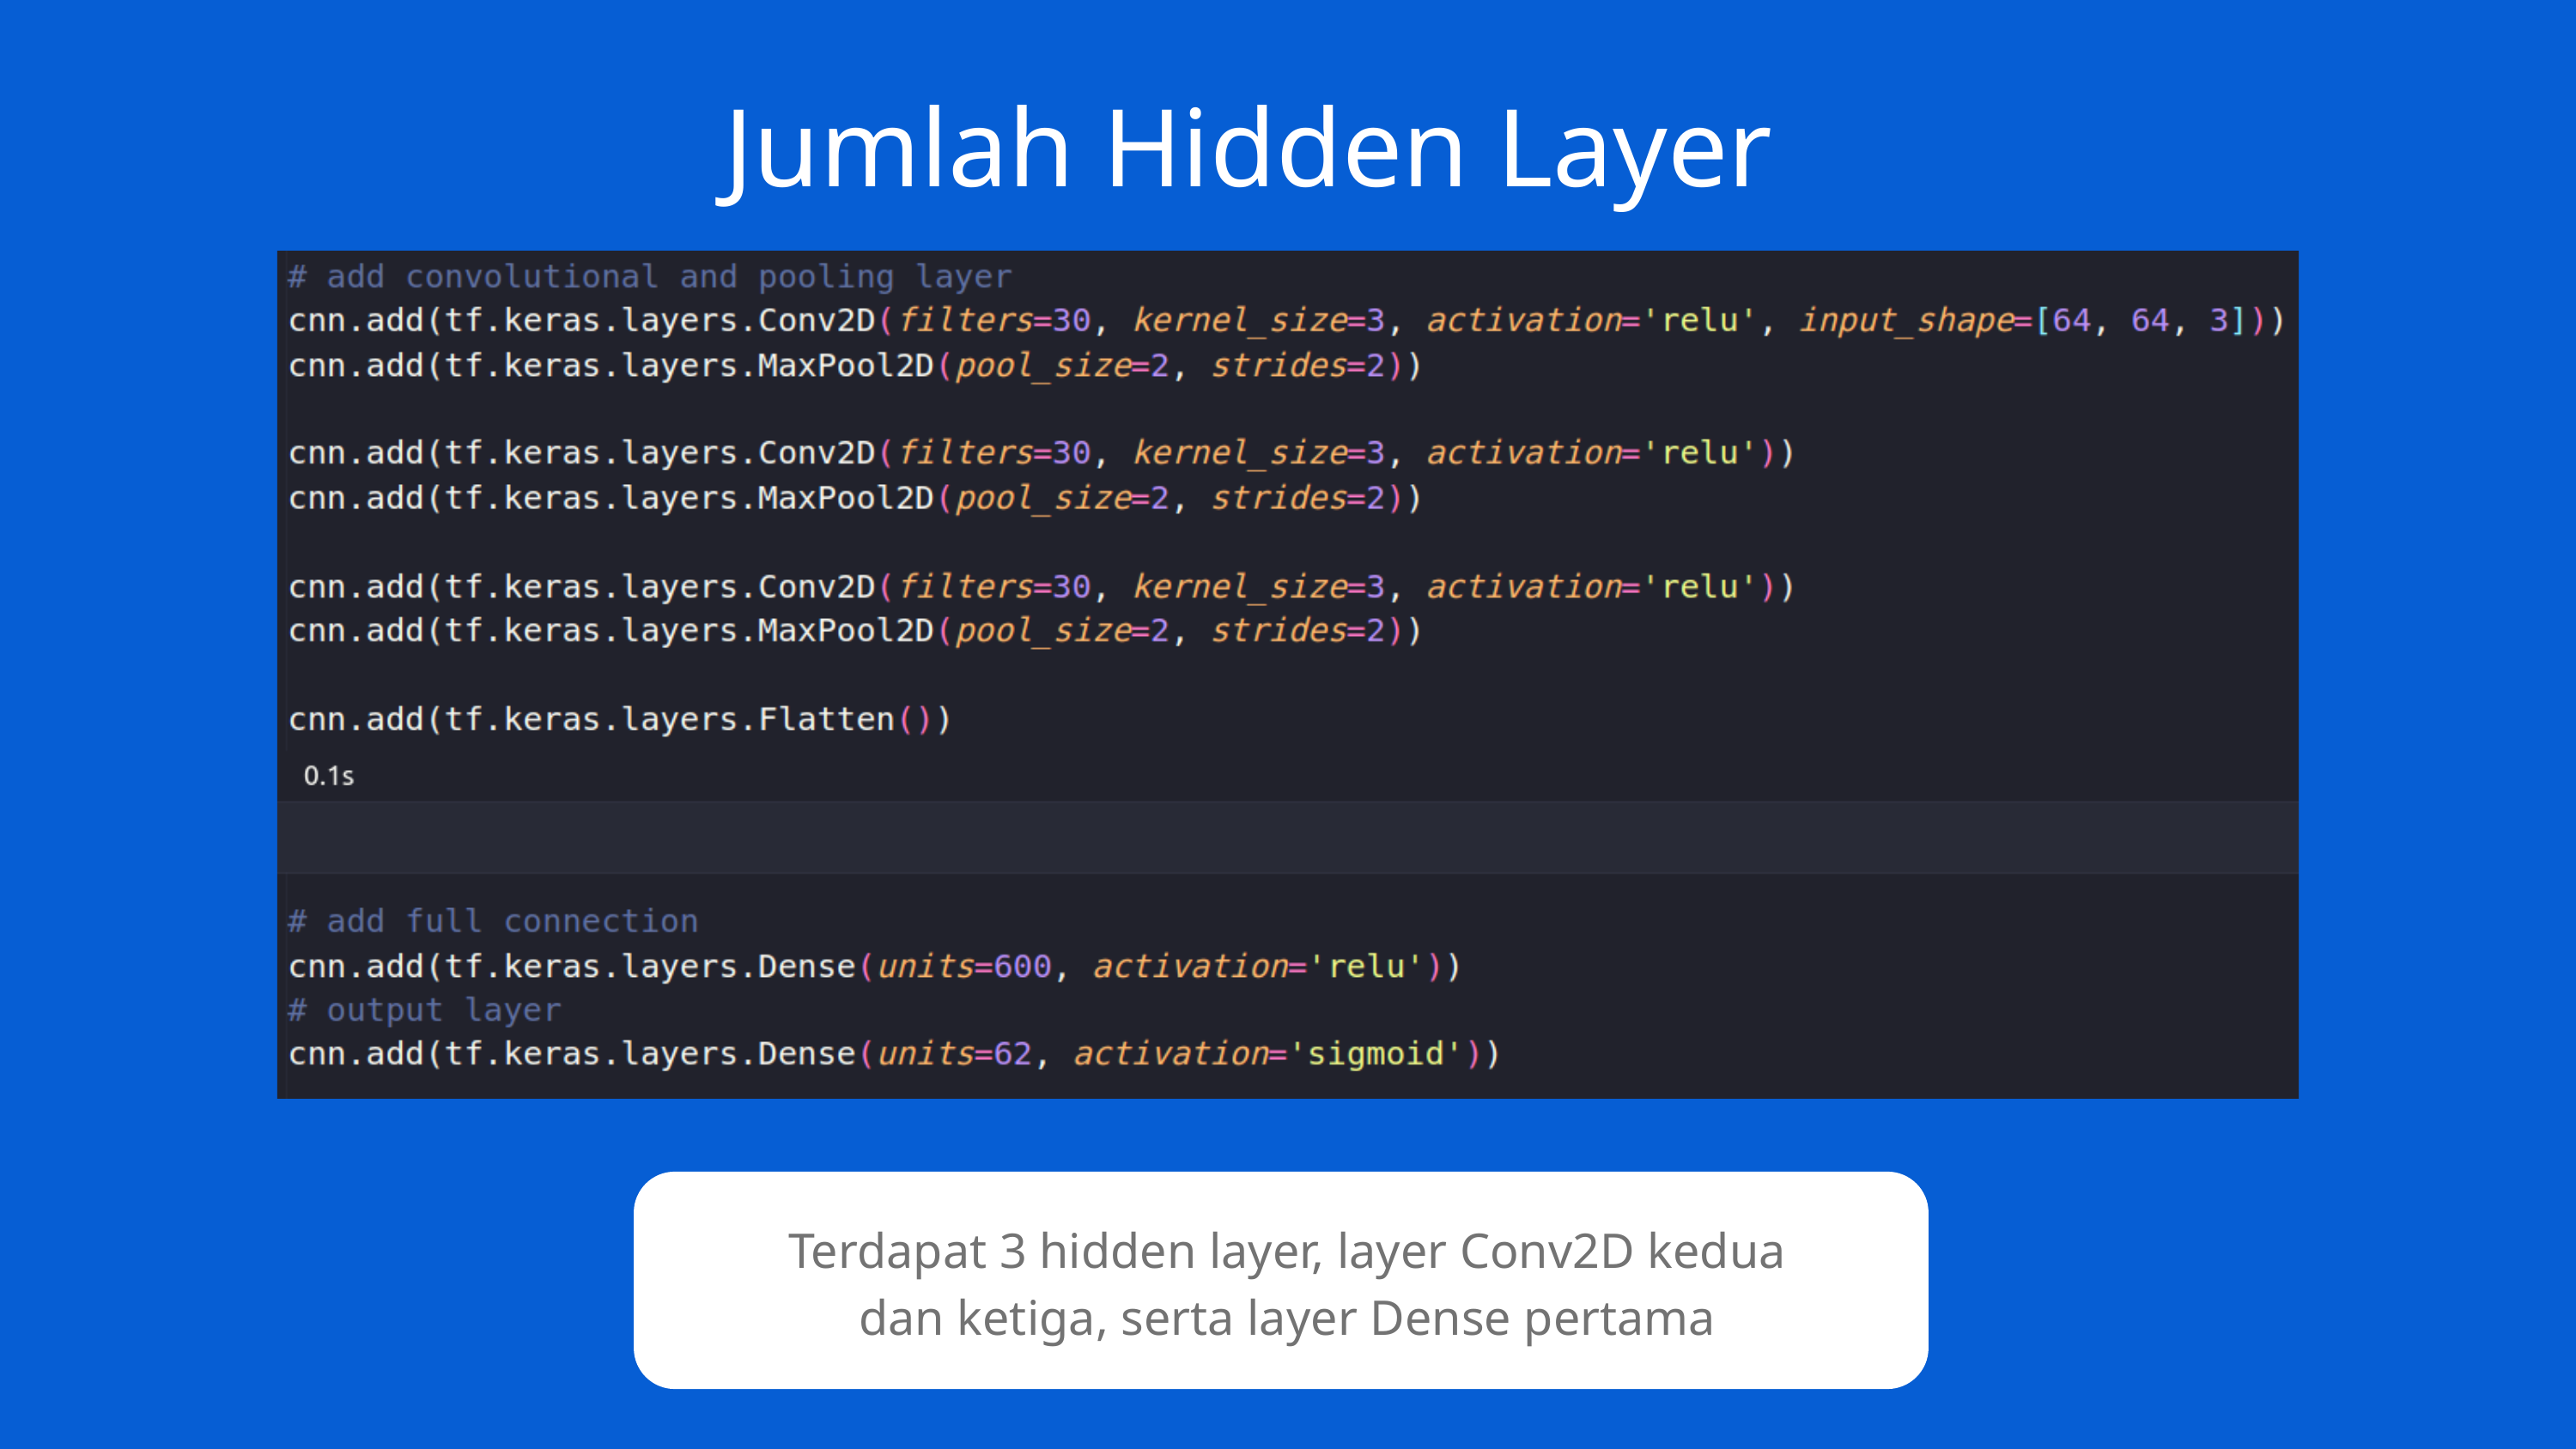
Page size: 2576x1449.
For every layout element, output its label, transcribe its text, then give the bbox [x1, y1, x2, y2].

text_box [276, 251, 2300, 1099]
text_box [633, 1171, 1929, 1390]
text_box Jumlah Hidden Layer [724, 88, 1852, 209]
